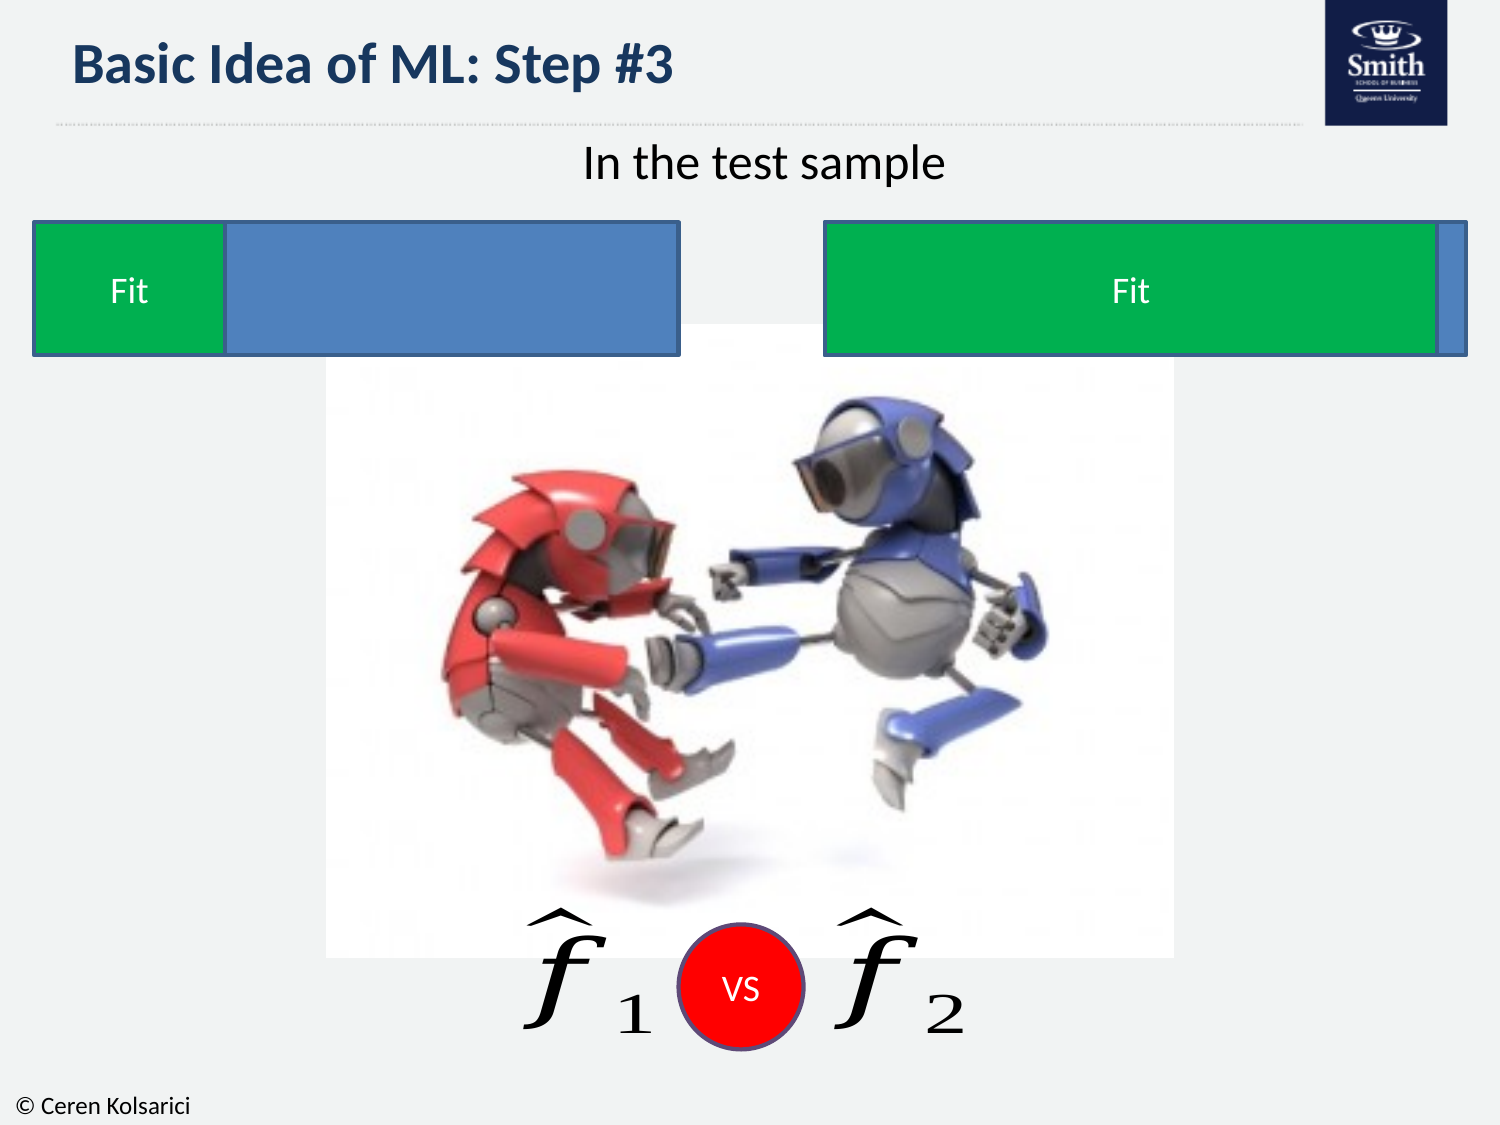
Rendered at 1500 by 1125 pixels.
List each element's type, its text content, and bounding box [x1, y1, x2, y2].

title Basic Idea of ML: Step #3 [57, 7, 1288, 114]
text_box [227, 220, 681, 357]
text_box Fit [32, 220, 227, 357]
text_box In the test sample [567, 121, 962, 197]
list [326, 324, 1174, 958]
text_box VS [676, 966, 806, 1052]
text_box [1439, 220, 1468, 357]
text_box Fit [823, 220, 1439, 357]
footer © Ceren Kolsarici [0, 1082, 811, 1125]
